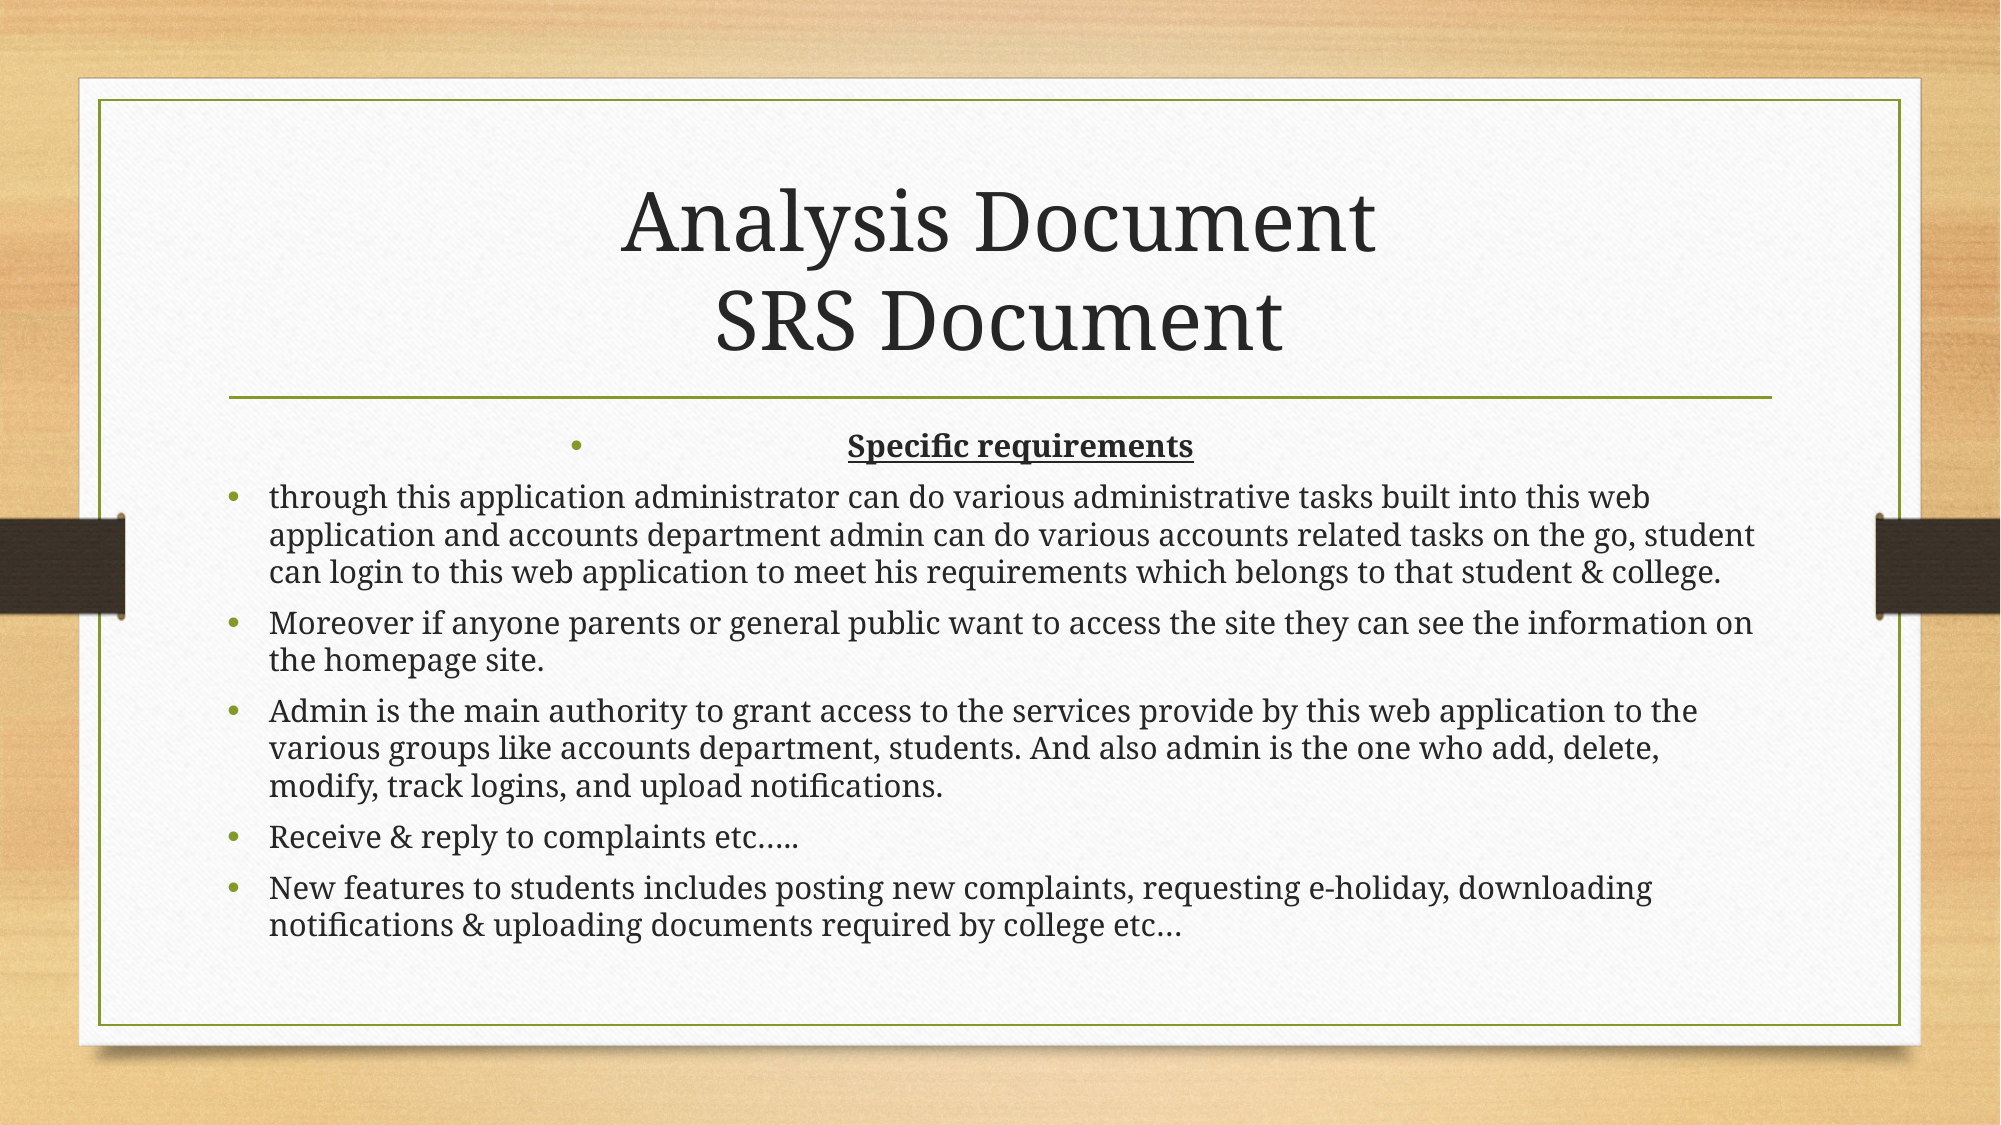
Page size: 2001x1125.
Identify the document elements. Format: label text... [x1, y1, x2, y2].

list Specific requirements through this application administrator can do various administrative tasks built into this web application and accounts department admin can do various accounts related tasks on the go, student can login to this web application to meet his requirements which belongs to that student & college. Moreover if anyone parents or general public want to access the site they can see the information on the homepage site. Admin is the main authority to grant access to the services provide by this web application to the various groups like accounts department, students. And also admin is the one who add, delete, modify, track logins, and upload notifications. Receive & reply to complaints etc….. New features to students includes posting new complaints, requesting e-holiday, downloading notifications & uploading documents required by college etc… [212, 419, 1788, 964]
picture [0, 0, 2001, 1125]
title Analysis Document SRS Document [212, 161, 1788, 375]
